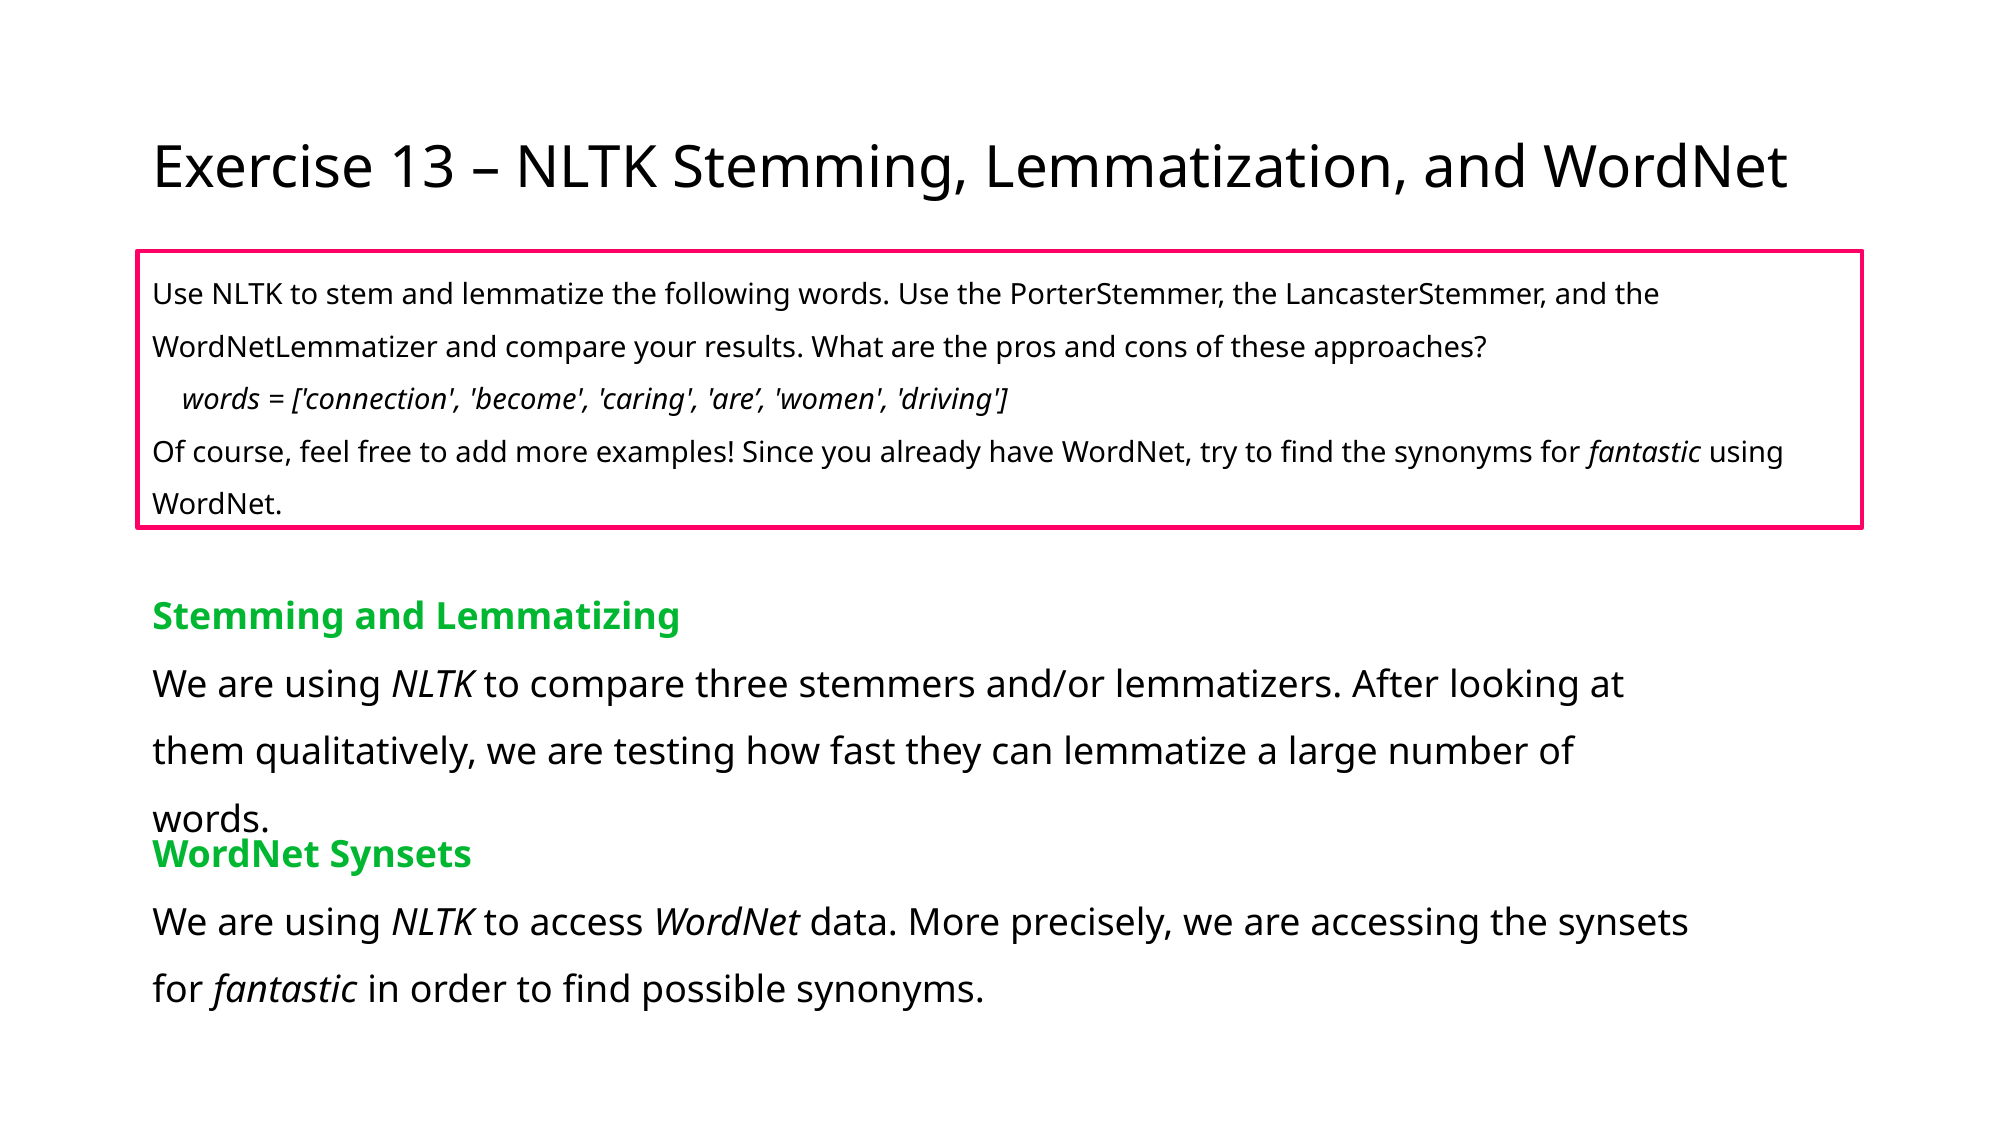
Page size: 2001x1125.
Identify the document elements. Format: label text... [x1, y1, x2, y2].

text_box Stemming and Lemmatizing We are using NLTK to compare three stemmers and/or lemmatizers. After looking at them qualitatively, we are testing how fast they can lemmatize a large number of words. [137, 562, 1724, 800]
title Exercise 13 – NLTK Stemming, Lemmatization, and WordNet [137, 59, 1863, 250]
text_box WordNet Synsets We are using NLTK to access WordNet data. More precisely, we are accessing the synsets for fantastic in order to find possible synonyms. [137, 800, 1724, 1018]
text_box Use NLTK to stem and lemmatize the following words. Use the PorterStemmer, the LancasterStemmer, and the WordNetLemmatizer and compare your results. What are the pros and cons of these approaches? words = ['connection', 'become', 'caring', 'are’, 'women', 'driving'] Of course, feel free to add more examples! Since you already have WordNet, try to find the synonyms for fantastic using WordNet. [137, 250, 1863, 528]
